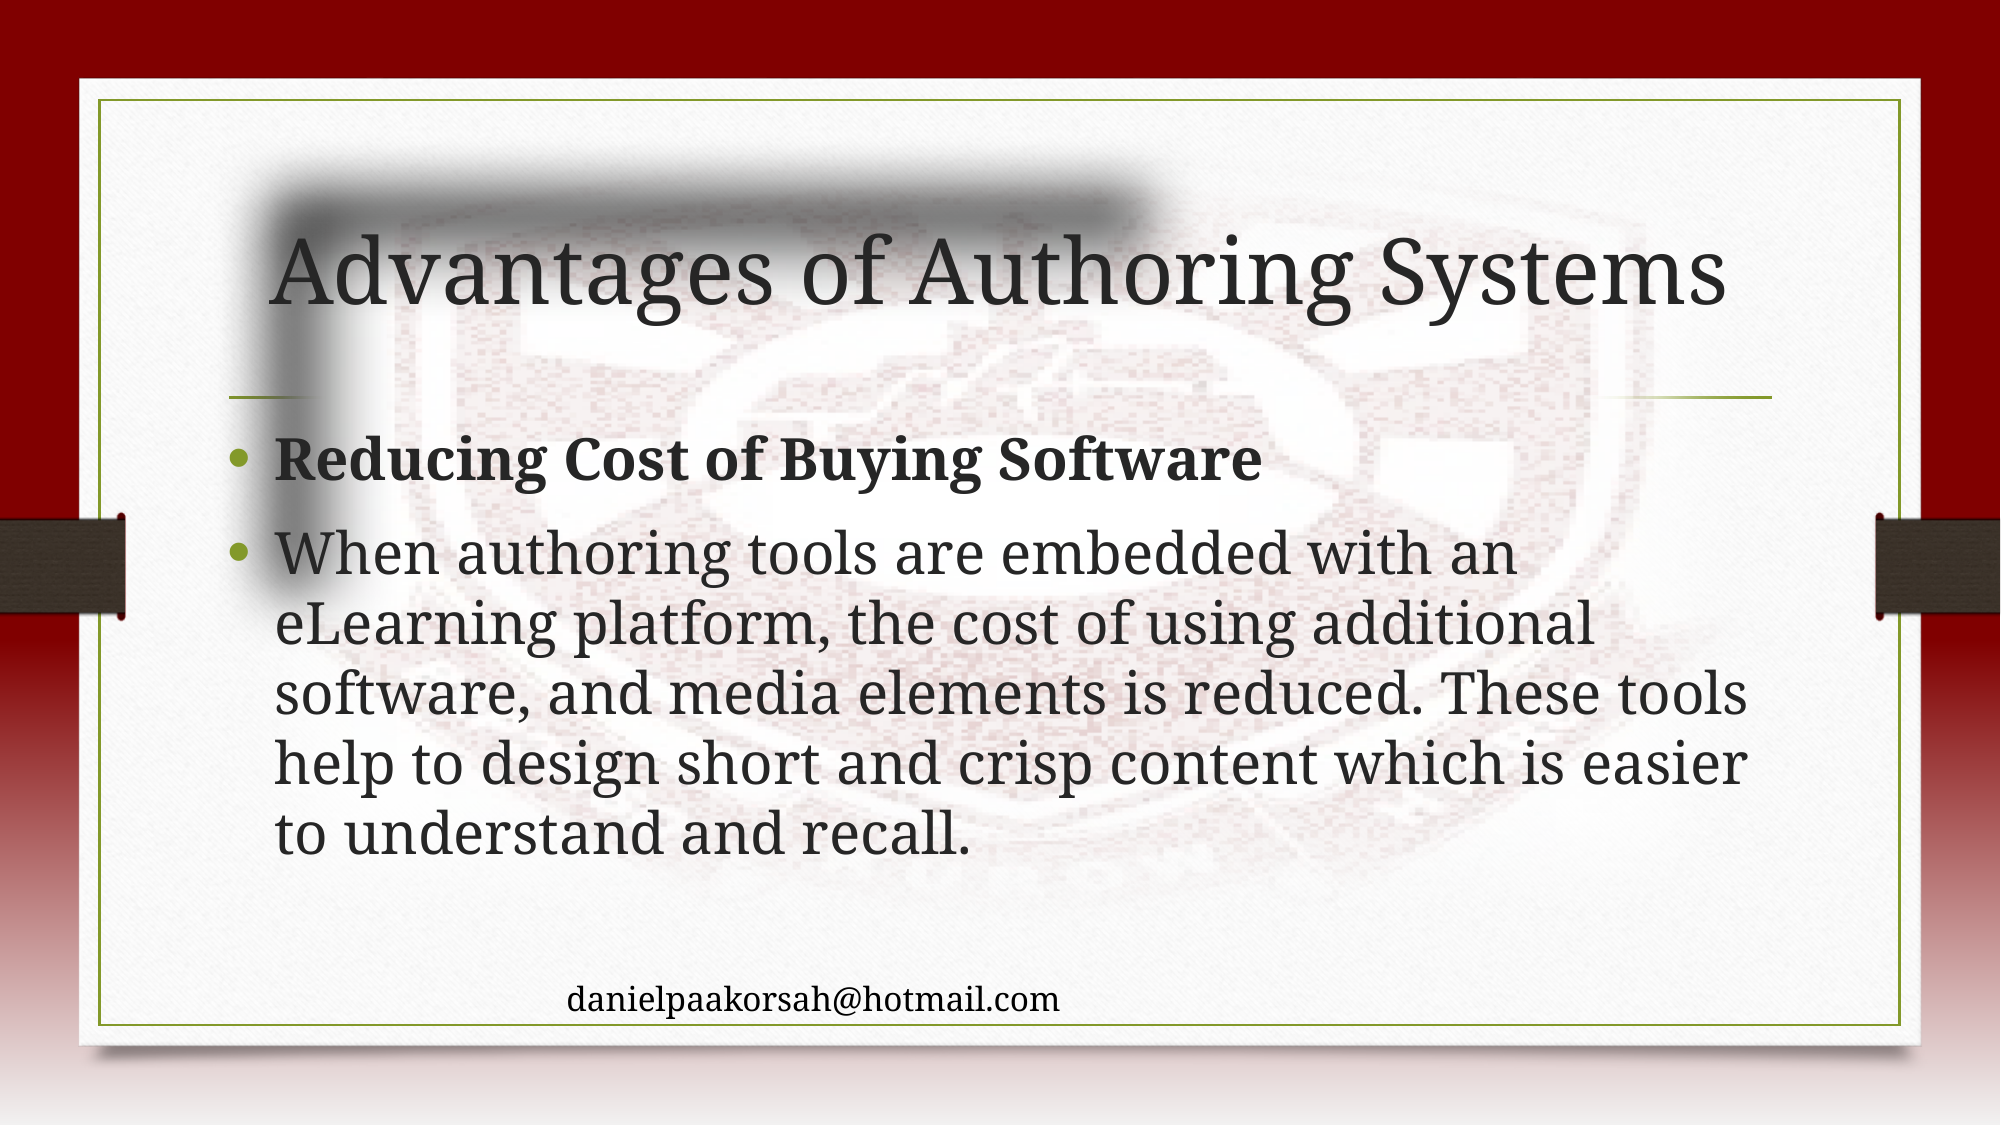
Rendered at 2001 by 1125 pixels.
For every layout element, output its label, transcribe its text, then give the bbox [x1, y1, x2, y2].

list Reducing Cost of Buying Software When authoring tools are embedded with an eLearning platform, the cost of using additional software, and media elements is reduced. These tools help to design short and crisp content which is easier to understand and recall. [212, 414, 1788, 960]
picture [0, 0, 2001, 1125]
title Advantages of Authoring Systems [212, 161, 1788, 375]
footer danielpaakorsah@hotmail.com [214, 977, 1414, 1024]
